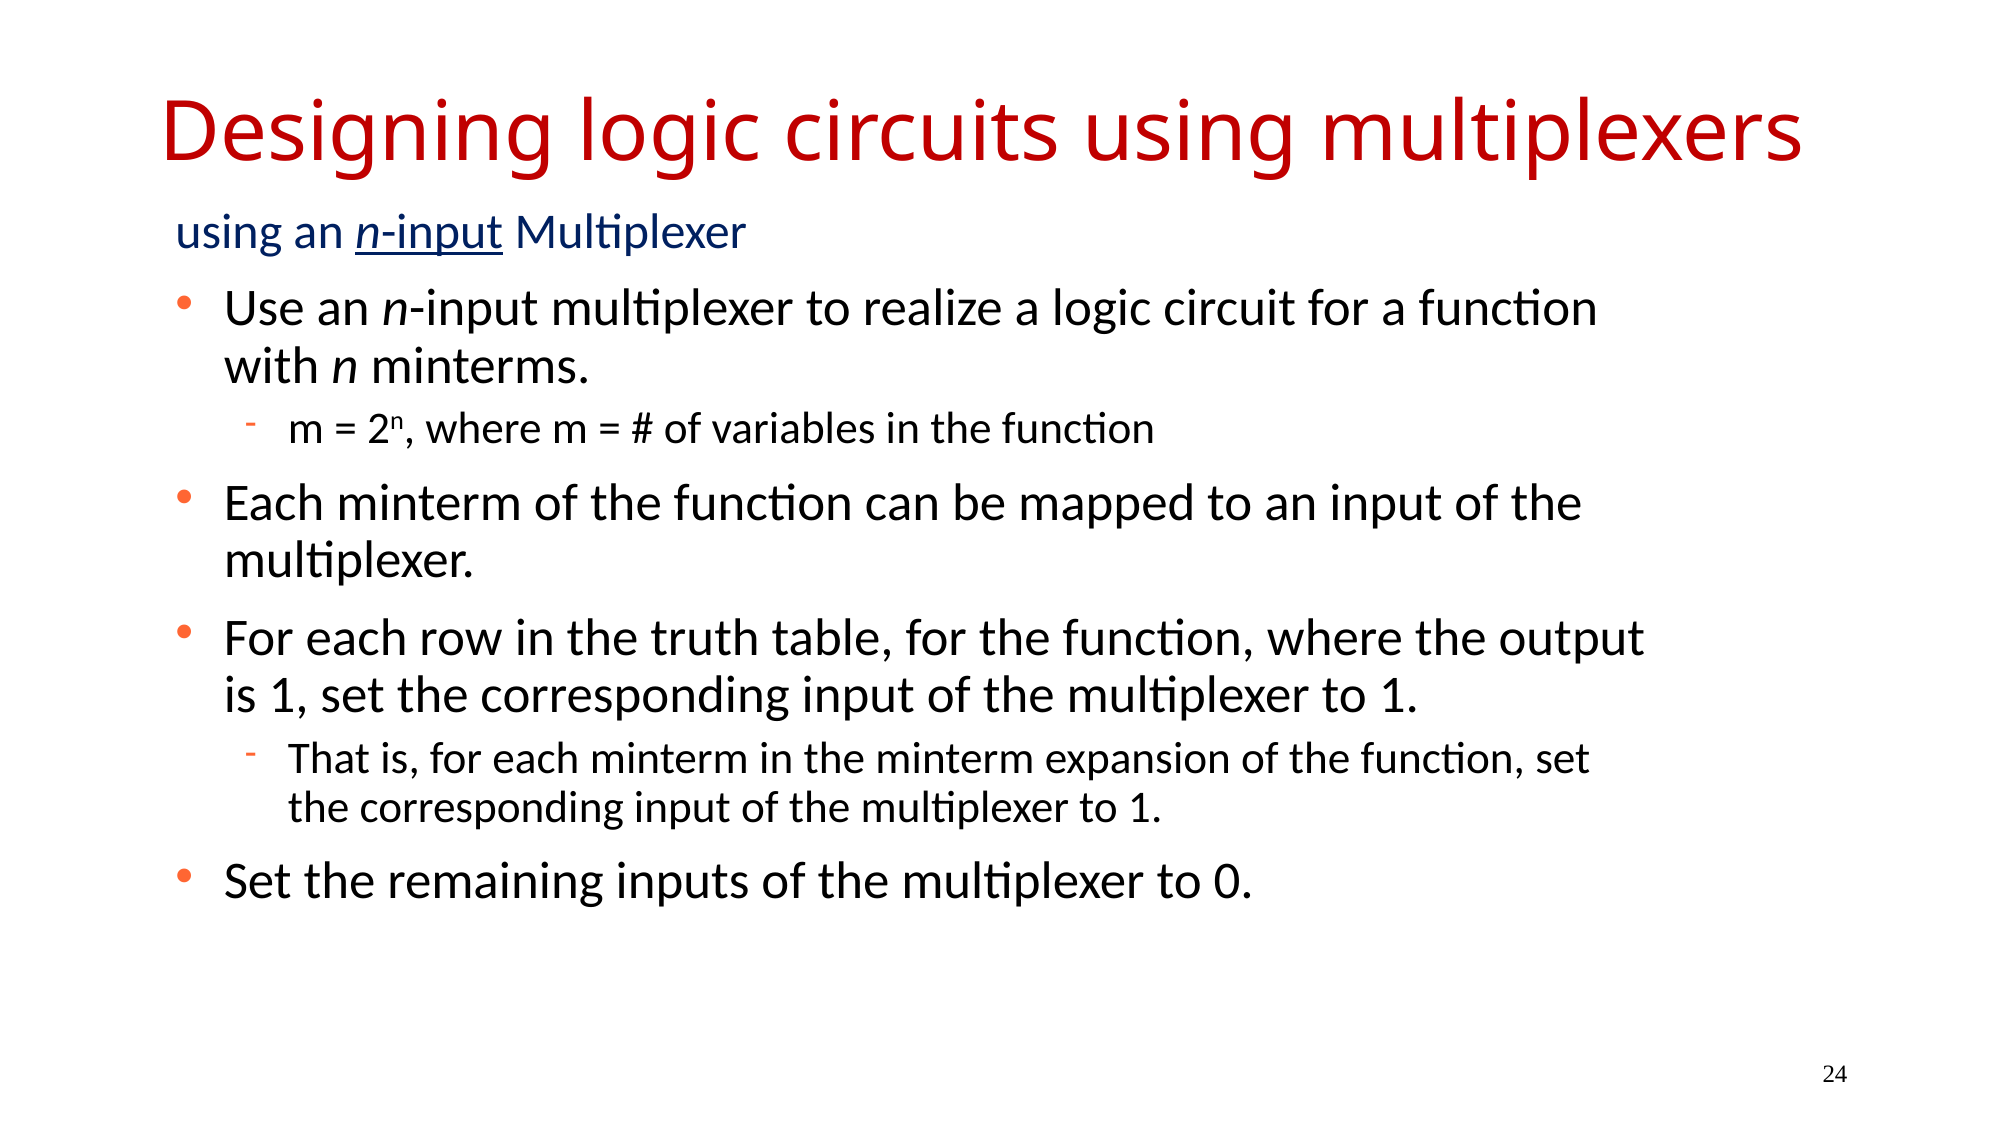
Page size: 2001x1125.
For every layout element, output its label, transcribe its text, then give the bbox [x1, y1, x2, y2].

title Designing logic circuits using multiplexers [144, 39, 1863, 229]
slide_number 24 [1412, 1042, 1863, 1103]
list using an n-input Multiplexer Use an n-input multiplexer to realize a logic circuit for a function with n minterms. m = 2n, where m = # of variables in the function Each minterm of the function can be mapped to an input of the multiplexer. For each row in the truth table, for the function, where the output is 1, set the corresponding input of the multiplexer to 1. That is, for each minterm in the minterm expansion of the function, set the corresponding input of the multiplexer to 1. Set the remaining inputs of the multiplexer to 0. [144, 201, 1667, 949]
